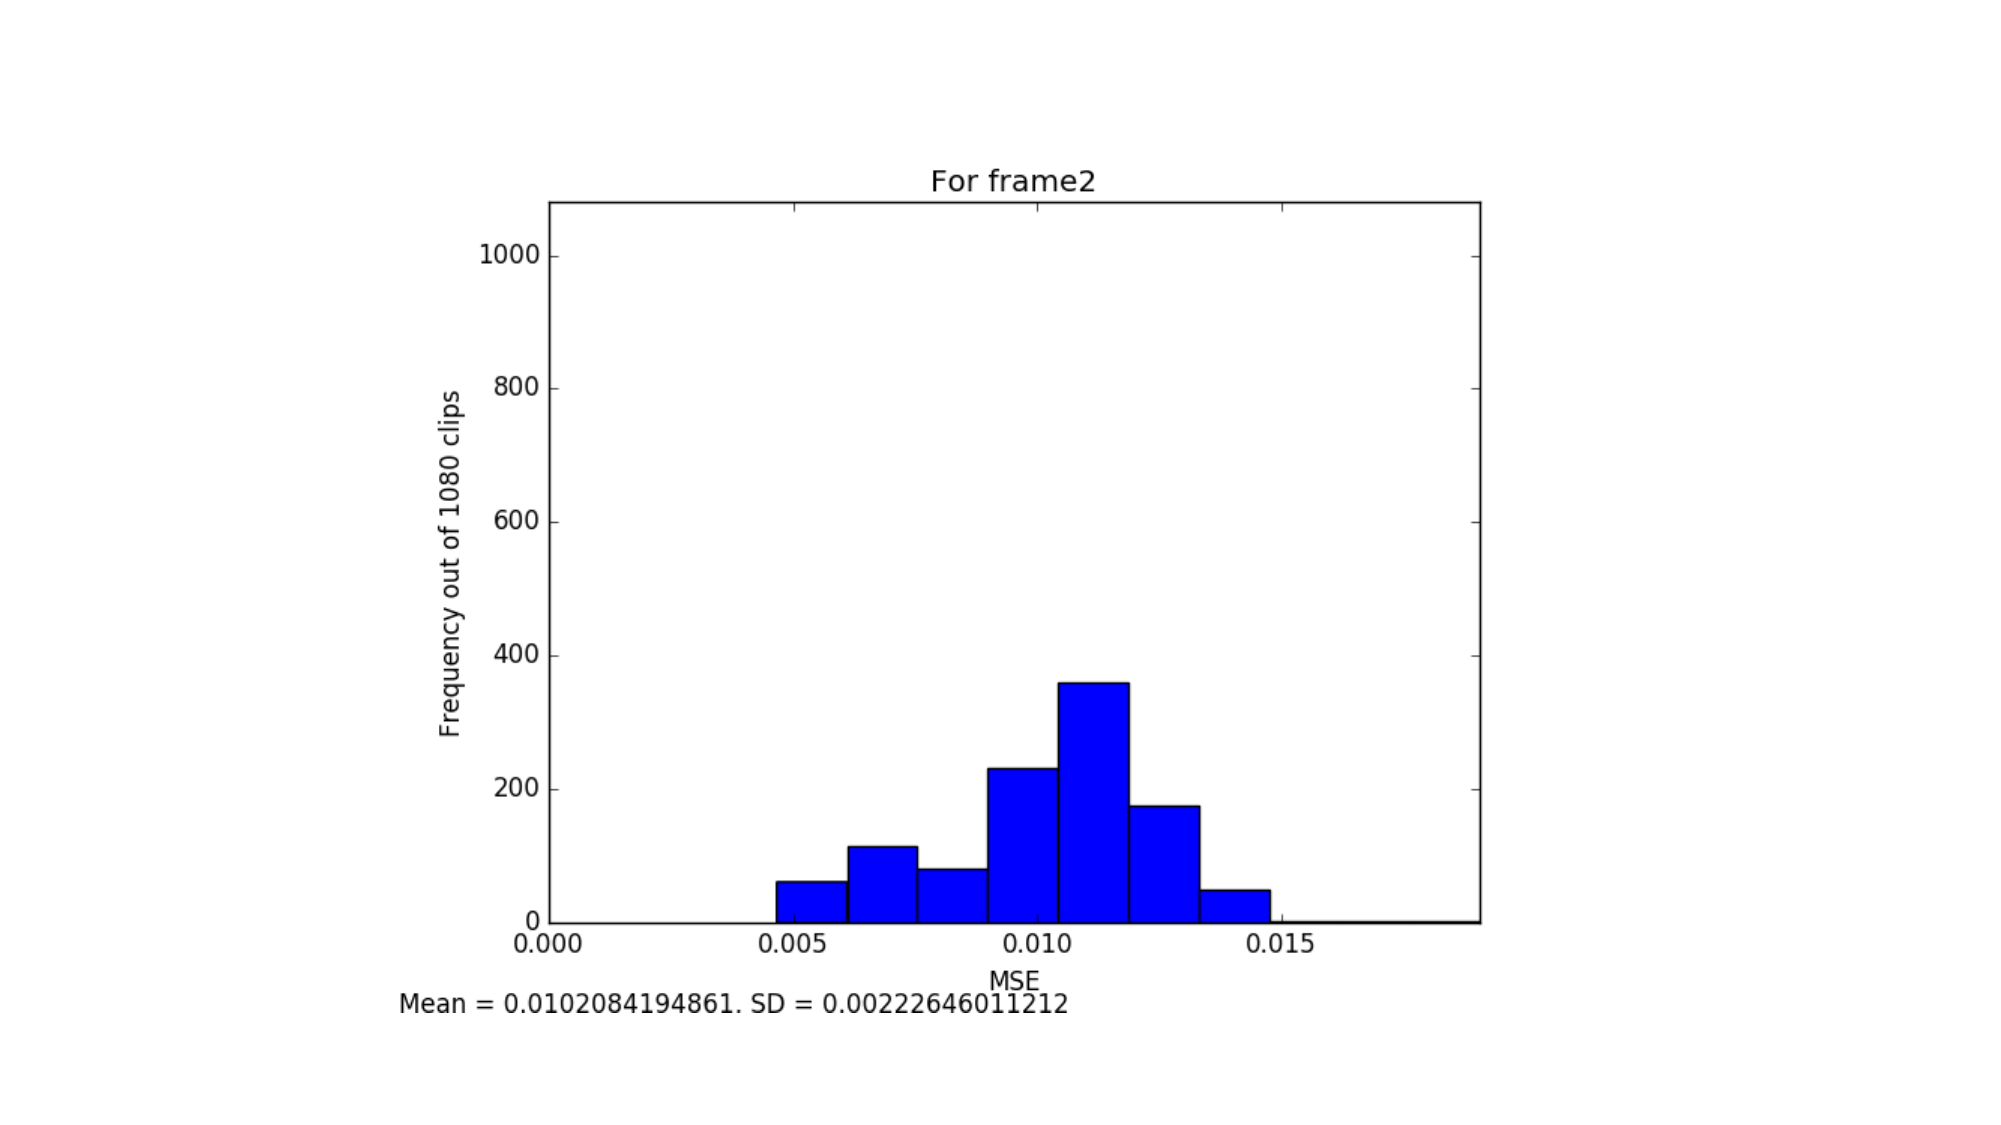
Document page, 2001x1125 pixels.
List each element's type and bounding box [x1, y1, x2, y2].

picture [399, 112, 1600, 1013]
